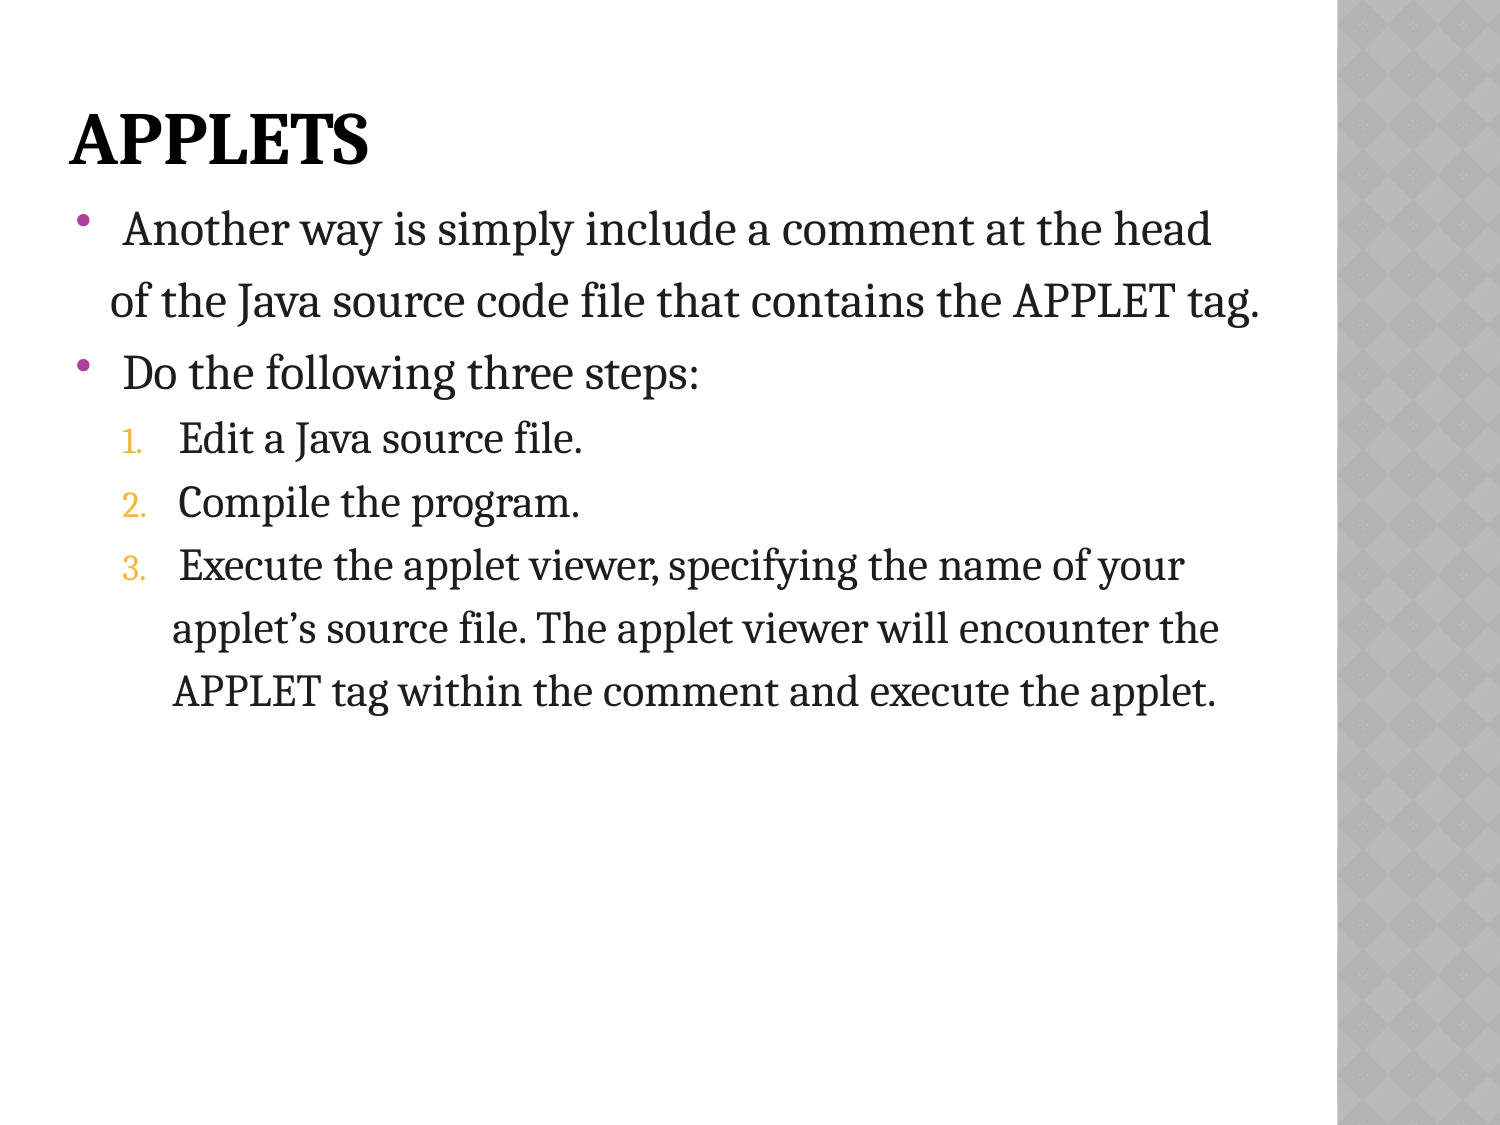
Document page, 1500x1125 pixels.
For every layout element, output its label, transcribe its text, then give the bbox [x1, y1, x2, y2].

title Applets [62, 50, 1450, 180]
list Another way is simply include a comment at the head of the Java source code file that contains the APPLET tag. Do the following three steps: Edit a Java source file. Compile the program. Execute the applet viewer, specifying the name of your applet’s source file. The applet viewer will encounter the APPLET tag within the comment and execute the applet. [62, 187, 1475, 1088]
